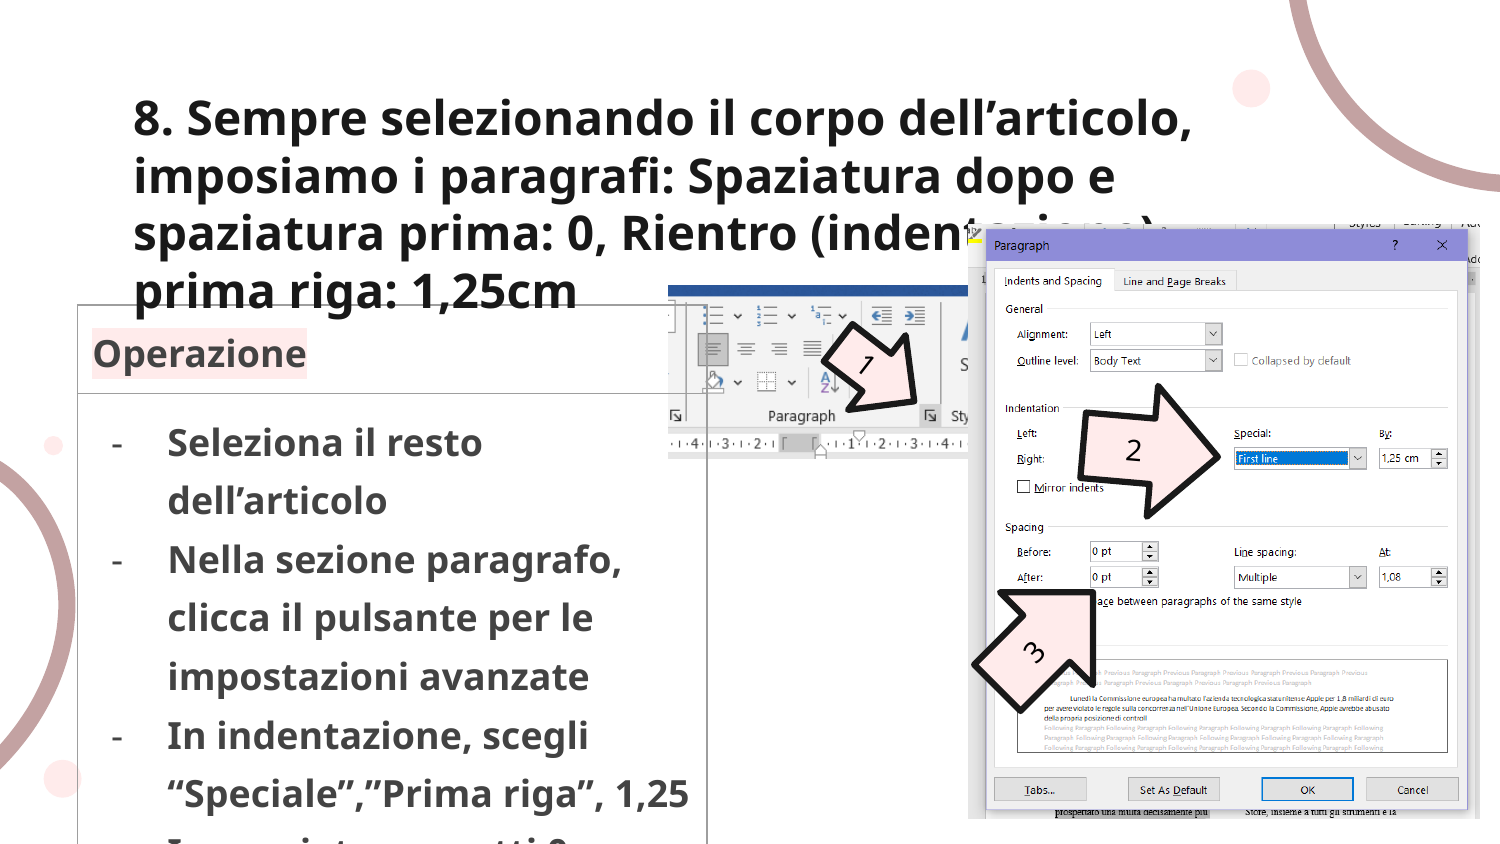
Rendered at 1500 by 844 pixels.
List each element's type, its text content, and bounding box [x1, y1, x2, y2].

picture [668, 224, 1480, 819]
table_cell Seleziona il resto dell’articolo Nella sezione paragrafo, clicca il pulsante per le impostazioni avanzate In indentazione, scegli “Speciale”,”Prima riga”, 1,25 In spaziatura, metti 0 su prima e dopo [78, 394, 706, 844]
title 8. Sempre selezionando il corpo dell’articolo, imposiamo i paragrafi: Spaziatura dopo e spaziatura prima: 0, Rientro (indentazione) prima riga: 1,25cm [118, 72, 1382, 167]
table_header Operazione [78, 306, 663, 393]
